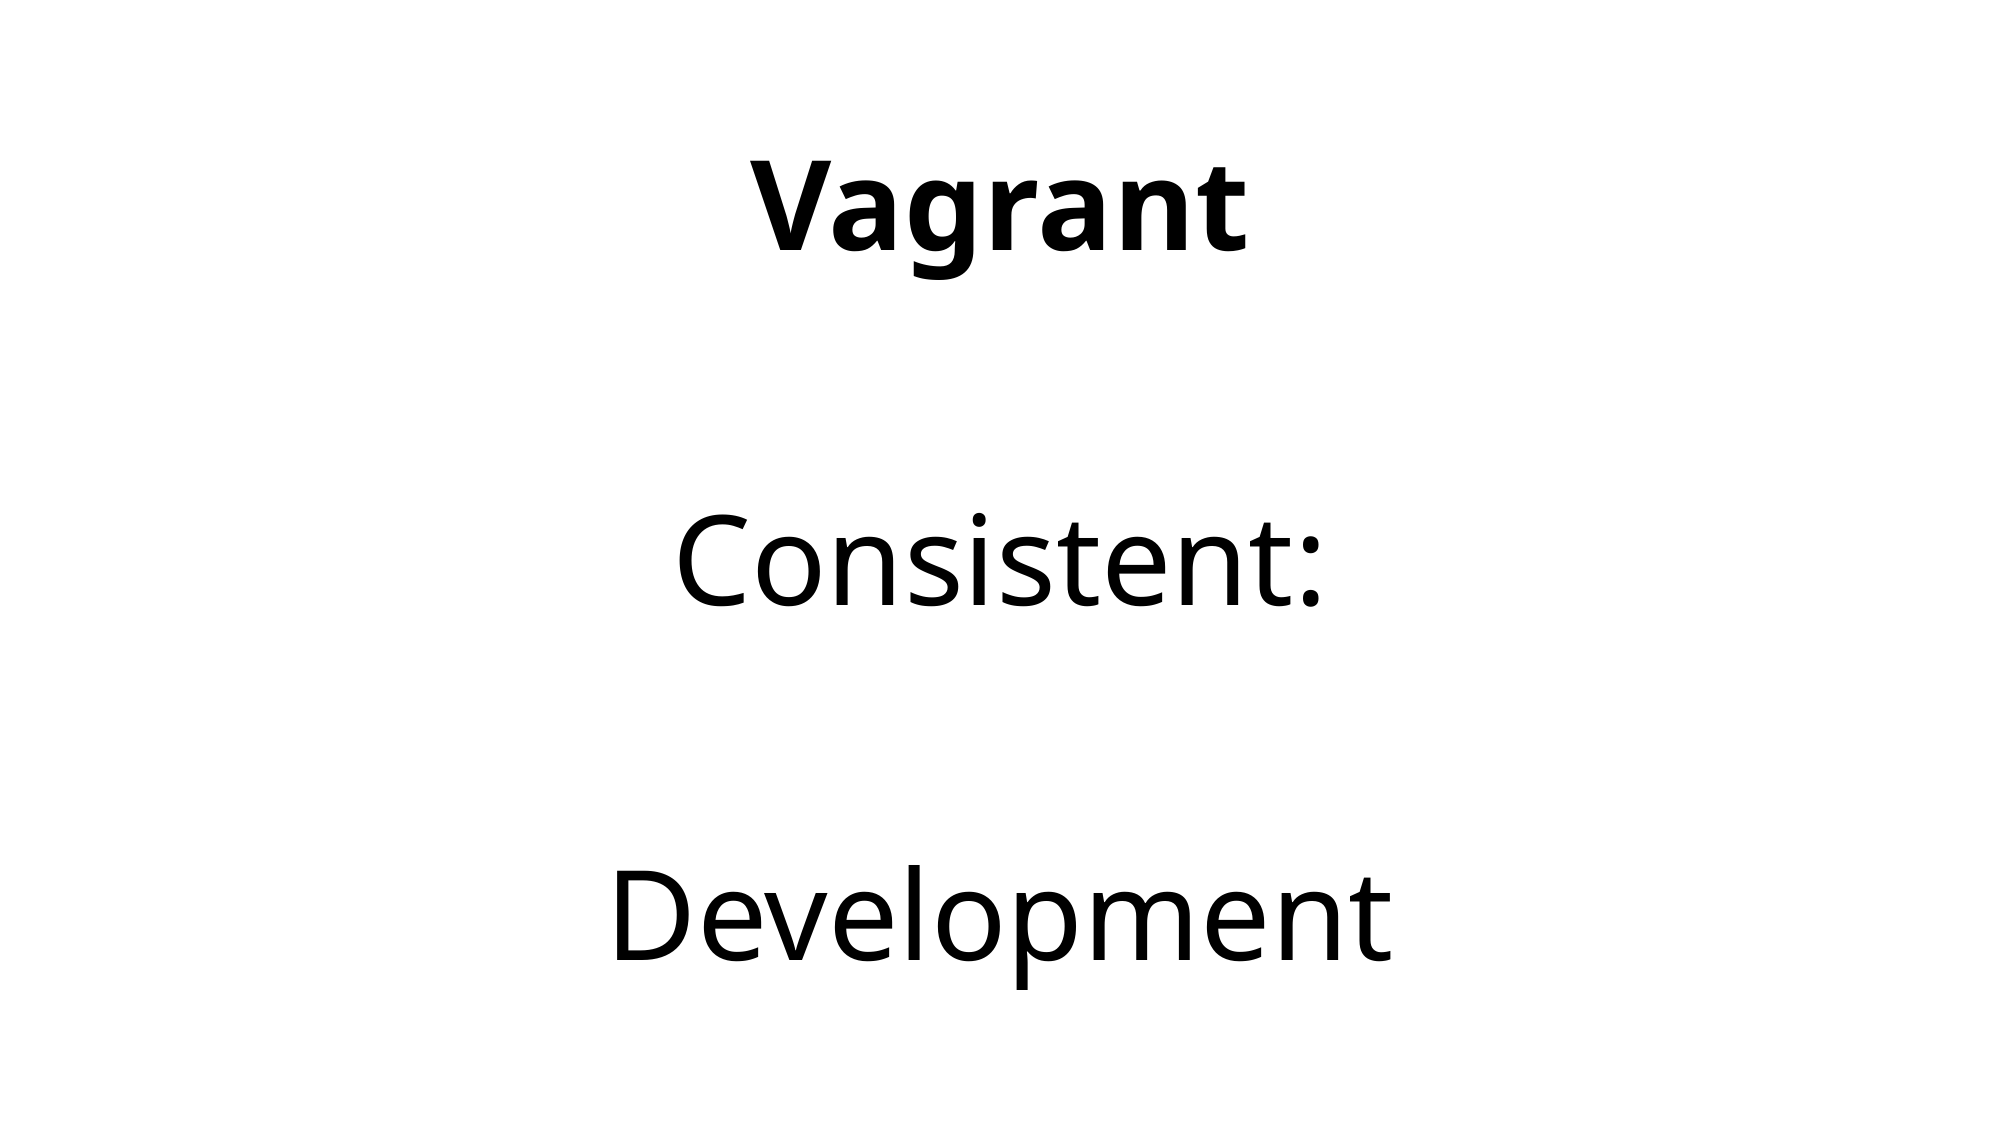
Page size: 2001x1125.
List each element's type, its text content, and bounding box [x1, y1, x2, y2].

text_box Vagrant [587, 69, 1413, 339]
text_box Consistent: [587, 425, 1413, 694]
text_box Development [587, 780, 1413, 1050]
